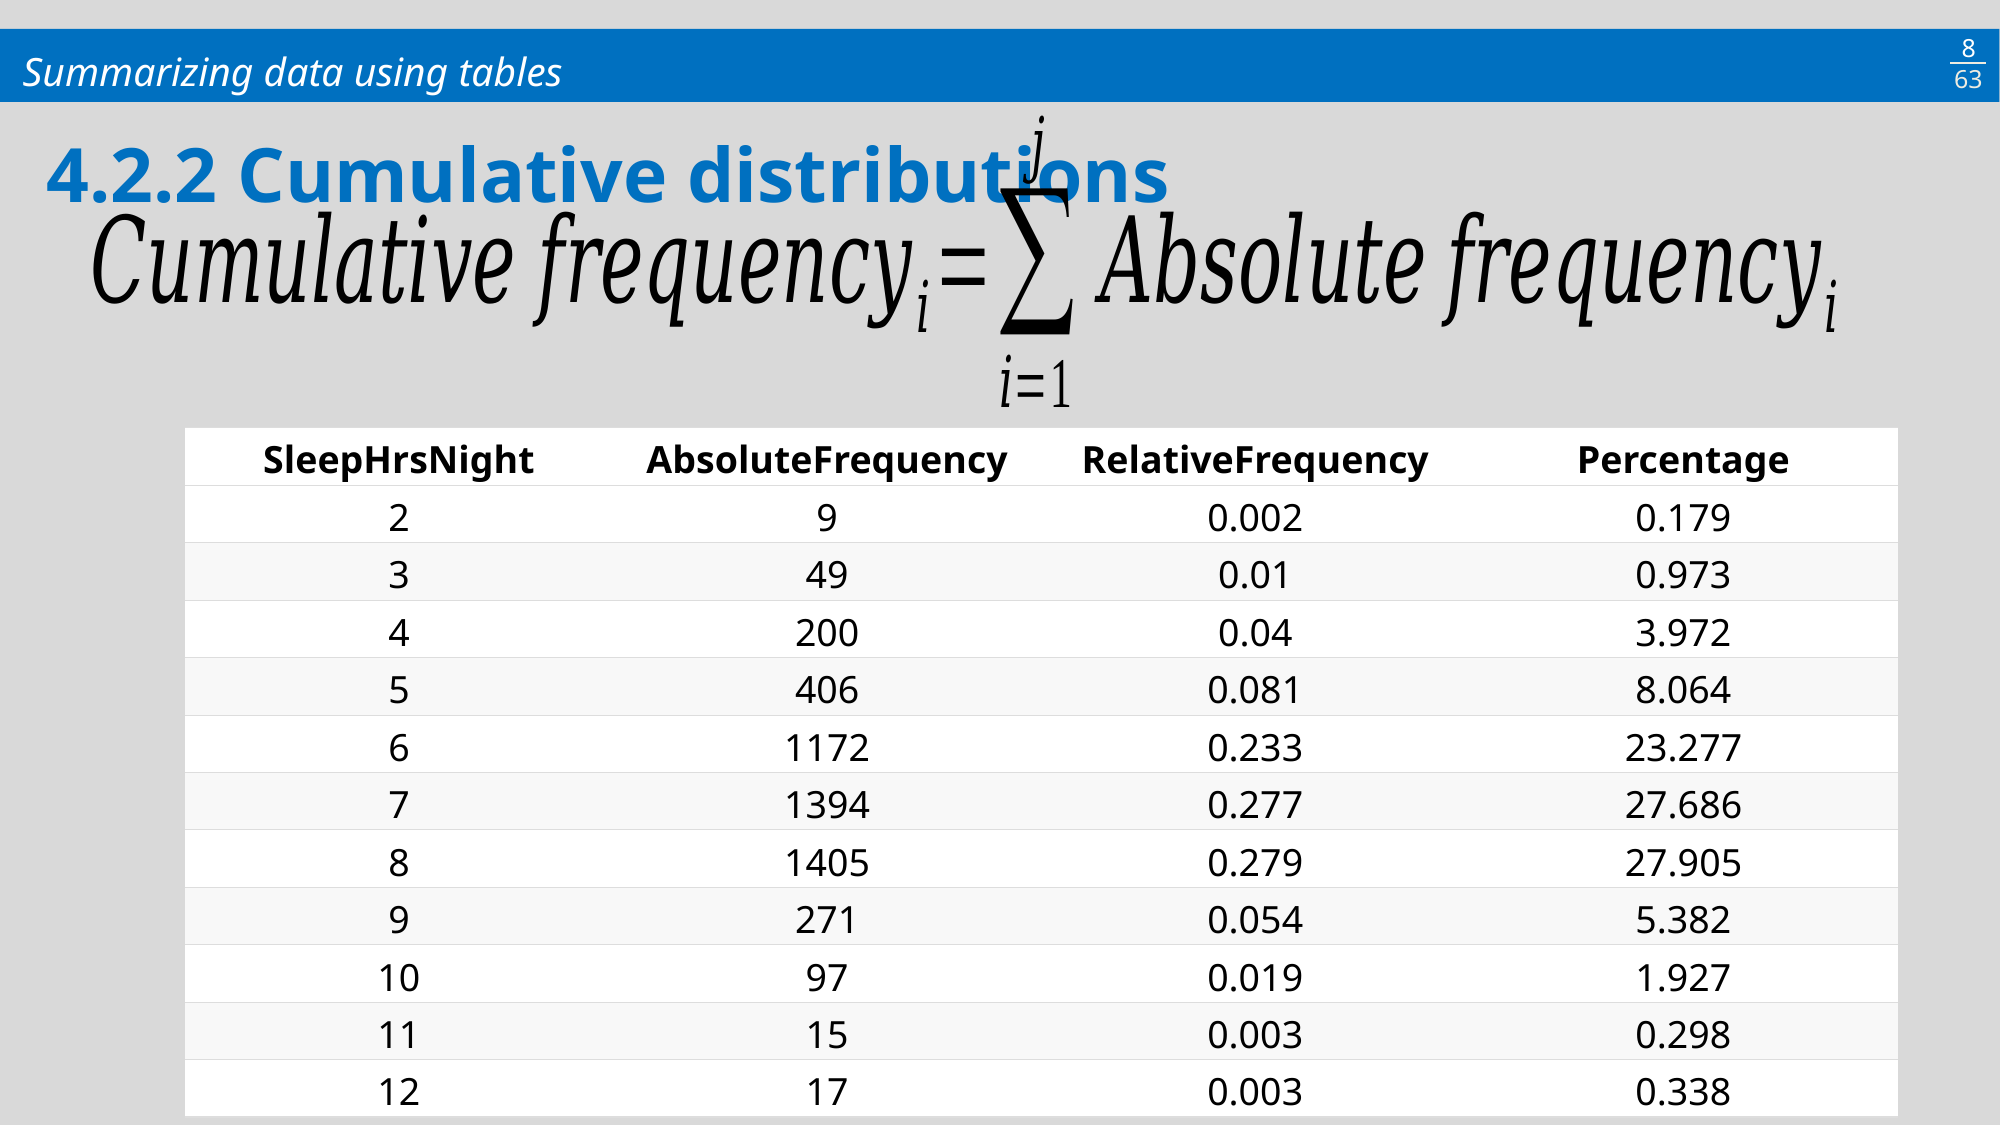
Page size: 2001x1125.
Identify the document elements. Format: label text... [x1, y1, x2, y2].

table_cell 0.054 [1041, 888, 1469, 944]
table_cell 8 [185, 830, 613, 887]
table_cell 27.905 [1469, 830, 1898, 887]
table_cell 97 [613, 945, 1041, 1002]
text_box 4.2.2 Cumulative distributions [31, 120, 1508, 225]
table_header AbsoluteFrequency [613, 428, 1041, 485]
table_cell 6 [185, 716, 613, 772]
table_cell 5 [185, 658, 613, 715]
table_cell 271 [613, 888, 1041, 944]
slide_number 8 [1954, 19, 2000, 80]
table_header SleepHrsNight [185, 428, 613, 485]
table_cell 10 [185, 945, 613, 1002]
table_cell 200 [613, 601, 1041, 657]
table_cell 1.927 [1469, 945, 1898, 1002]
table_cell 0.179 [1469, 486, 1898, 542]
table_cell 0.01 [1041, 543, 1469, 600]
table_cell 1394 [613, 773, 1041, 829]
table_cell 0.003 [1041, 1003, 1469, 1059]
table_cell 17 [613, 1060, 1041, 1116]
table_cell 0.002 [1041, 486, 1469, 542]
table_cell 0.019 [1041, 945, 1469, 1002]
table_cell 27.686 [1469, 773, 1898, 829]
table_cell 23.277 [1469, 716, 1898, 772]
table_cell 4 [185, 601, 613, 657]
table_cell 0.279 [1041, 830, 1469, 887]
table_cell 0.298 [1469, 1003, 1898, 1059]
table_header Percentage [1469, 428, 1898, 485]
table_cell 15 [613, 1003, 1041, 1059]
table_cell 0.04 [1041, 601, 1469, 657]
title Summarizing data using tables [7, 46, 1827, 102]
table_cell 1172 [613, 716, 1041, 772]
table_cell 5.382 [1469, 888, 1898, 944]
table_cell 0.233 [1041, 716, 1469, 772]
table_cell 9 [185, 888, 613, 944]
table_cell 2 [185, 486, 613, 542]
table_cell 3.972 [1469, 601, 1898, 657]
table_cell 9 [613, 486, 1041, 542]
table_cell 0.973 [1469, 543, 1898, 600]
table_cell 49 [613, 543, 1041, 600]
table_cell 0.003 [1041, 1060, 1469, 1116]
table_header RelativeFrequency [1041, 428, 1469, 485]
table_cell 0.338 [1469, 1060, 1898, 1116]
table_cell 3 [185, 543, 613, 600]
table_cell 1405 [613, 830, 1041, 887]
table_cell 12 [185, 1060, 613, 1116]
table_cell 0.277 [1041, 773, 1469, 829]
table_cell 0.081 [1041, 658, 1469, 715]
table_cell 8.064 [1469, 658, 1898, 715]
table_cell 7 [185, 773, 613, 829]
table_cell 11 [185, 1003, 613, 1059]
table_cell 406 [613, 658, 1041, 715]
